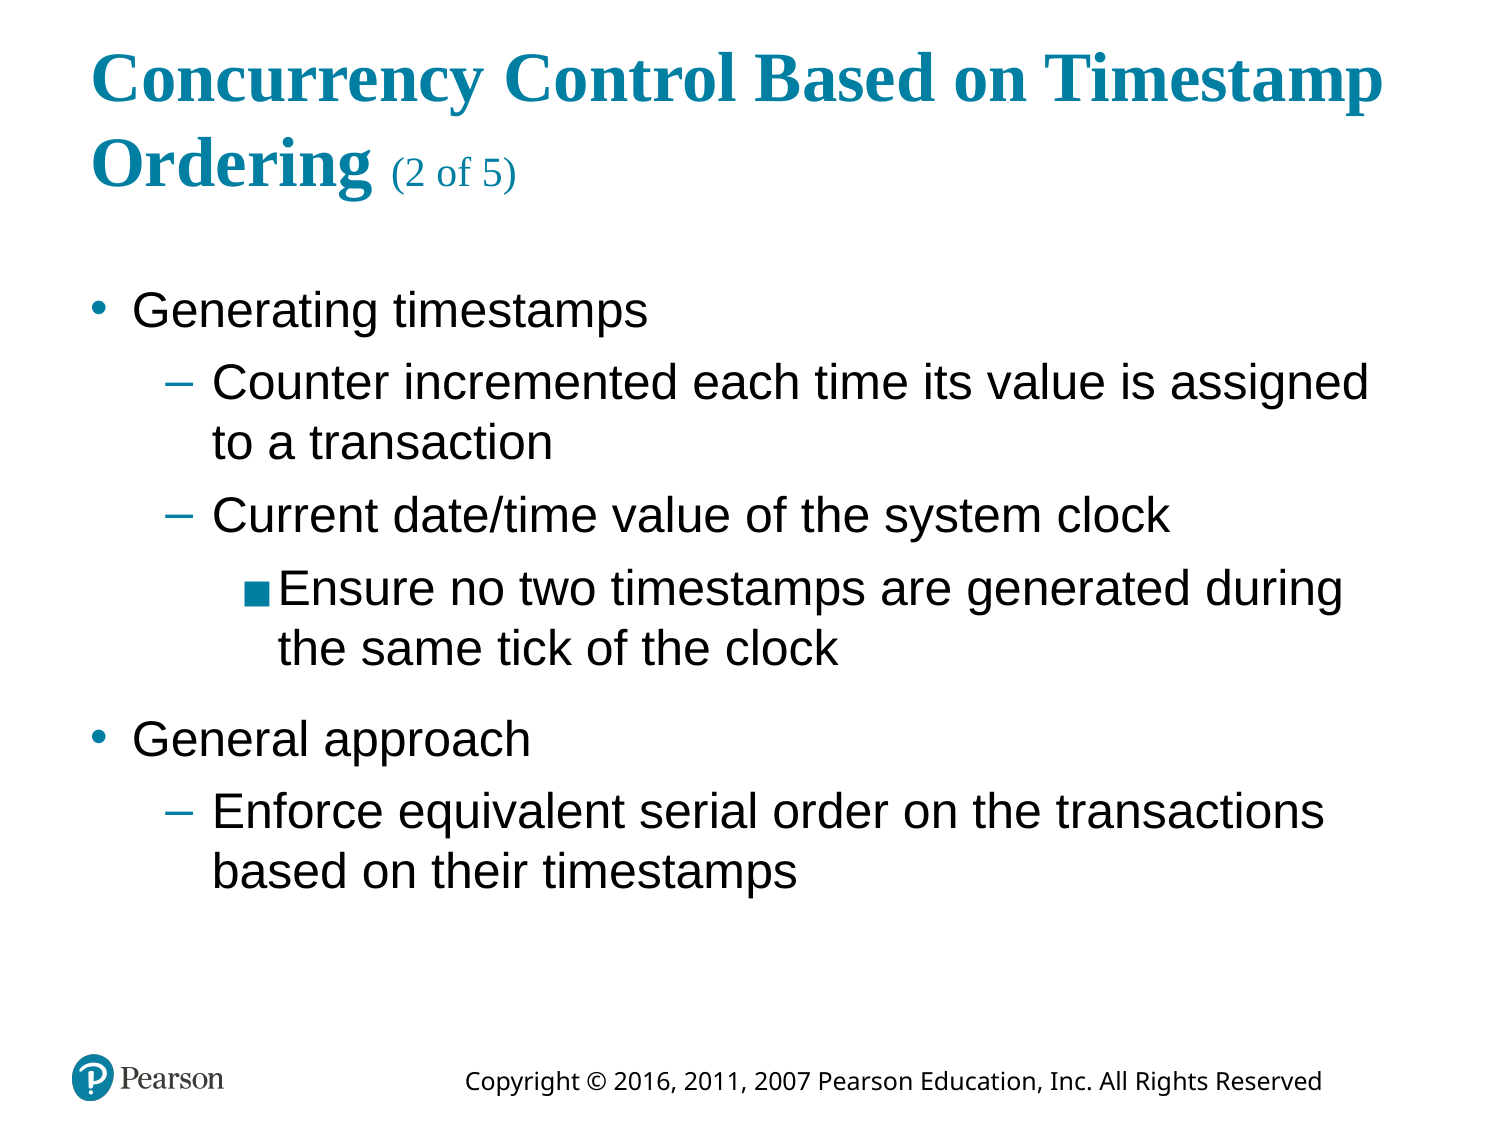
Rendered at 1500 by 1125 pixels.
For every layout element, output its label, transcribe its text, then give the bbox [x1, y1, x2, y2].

title Concurrency Control Based on Timestamp Ordering (2 of 5) [75, 35, 1425, 216]
list Generating timestamps Counter incremented each time its value is assigned to a transaction Current date/time value of the system clock Ensure no two timestamps are generated during the same tick of the clock General approach Enforce equivalent serial order on the transactions based on their timestamps [75, 262, 1425, 1005]
picture [80, 1063, 106, 1088]
picture [72, 1087, 83, 1101]
picture [72, 1054, 88, 1070]
picture [98, 1054, 224, 1101]
